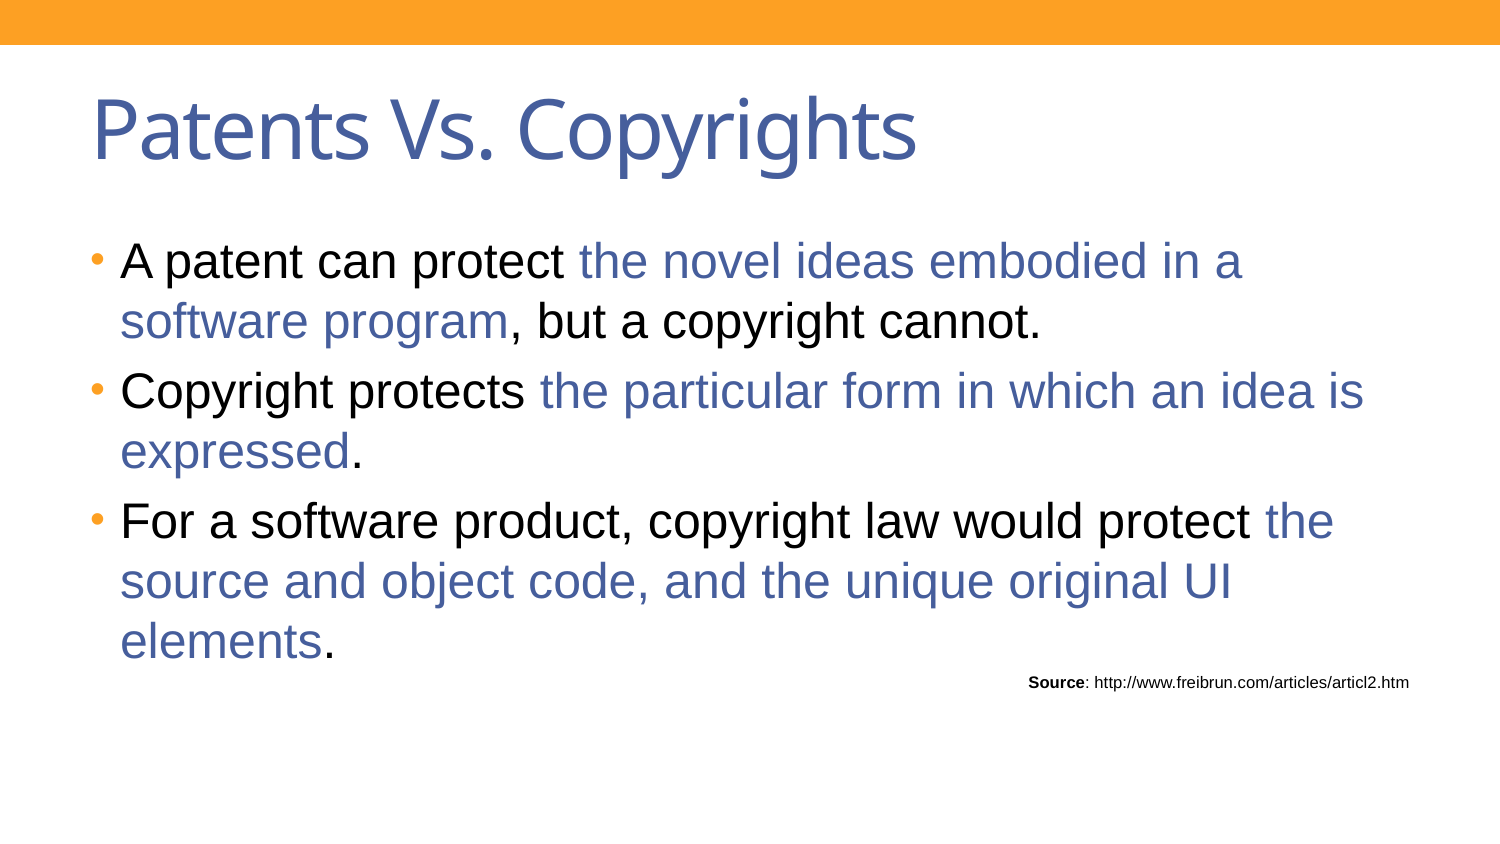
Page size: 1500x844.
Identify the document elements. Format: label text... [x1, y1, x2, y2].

list A patent can protect the novel ideas embodied in a software program, but a copyright cannot. Copyright protects the particular form in which an idea is expressed. For a software product, copyright law would protect the source and object code, and the unique original UI elements. Source: http://www.freibrun.com/articles/articl2.htm [75, 221, 1425, 821]
title Patents Vs. Copyrights [75, 65, 1425, 188]
